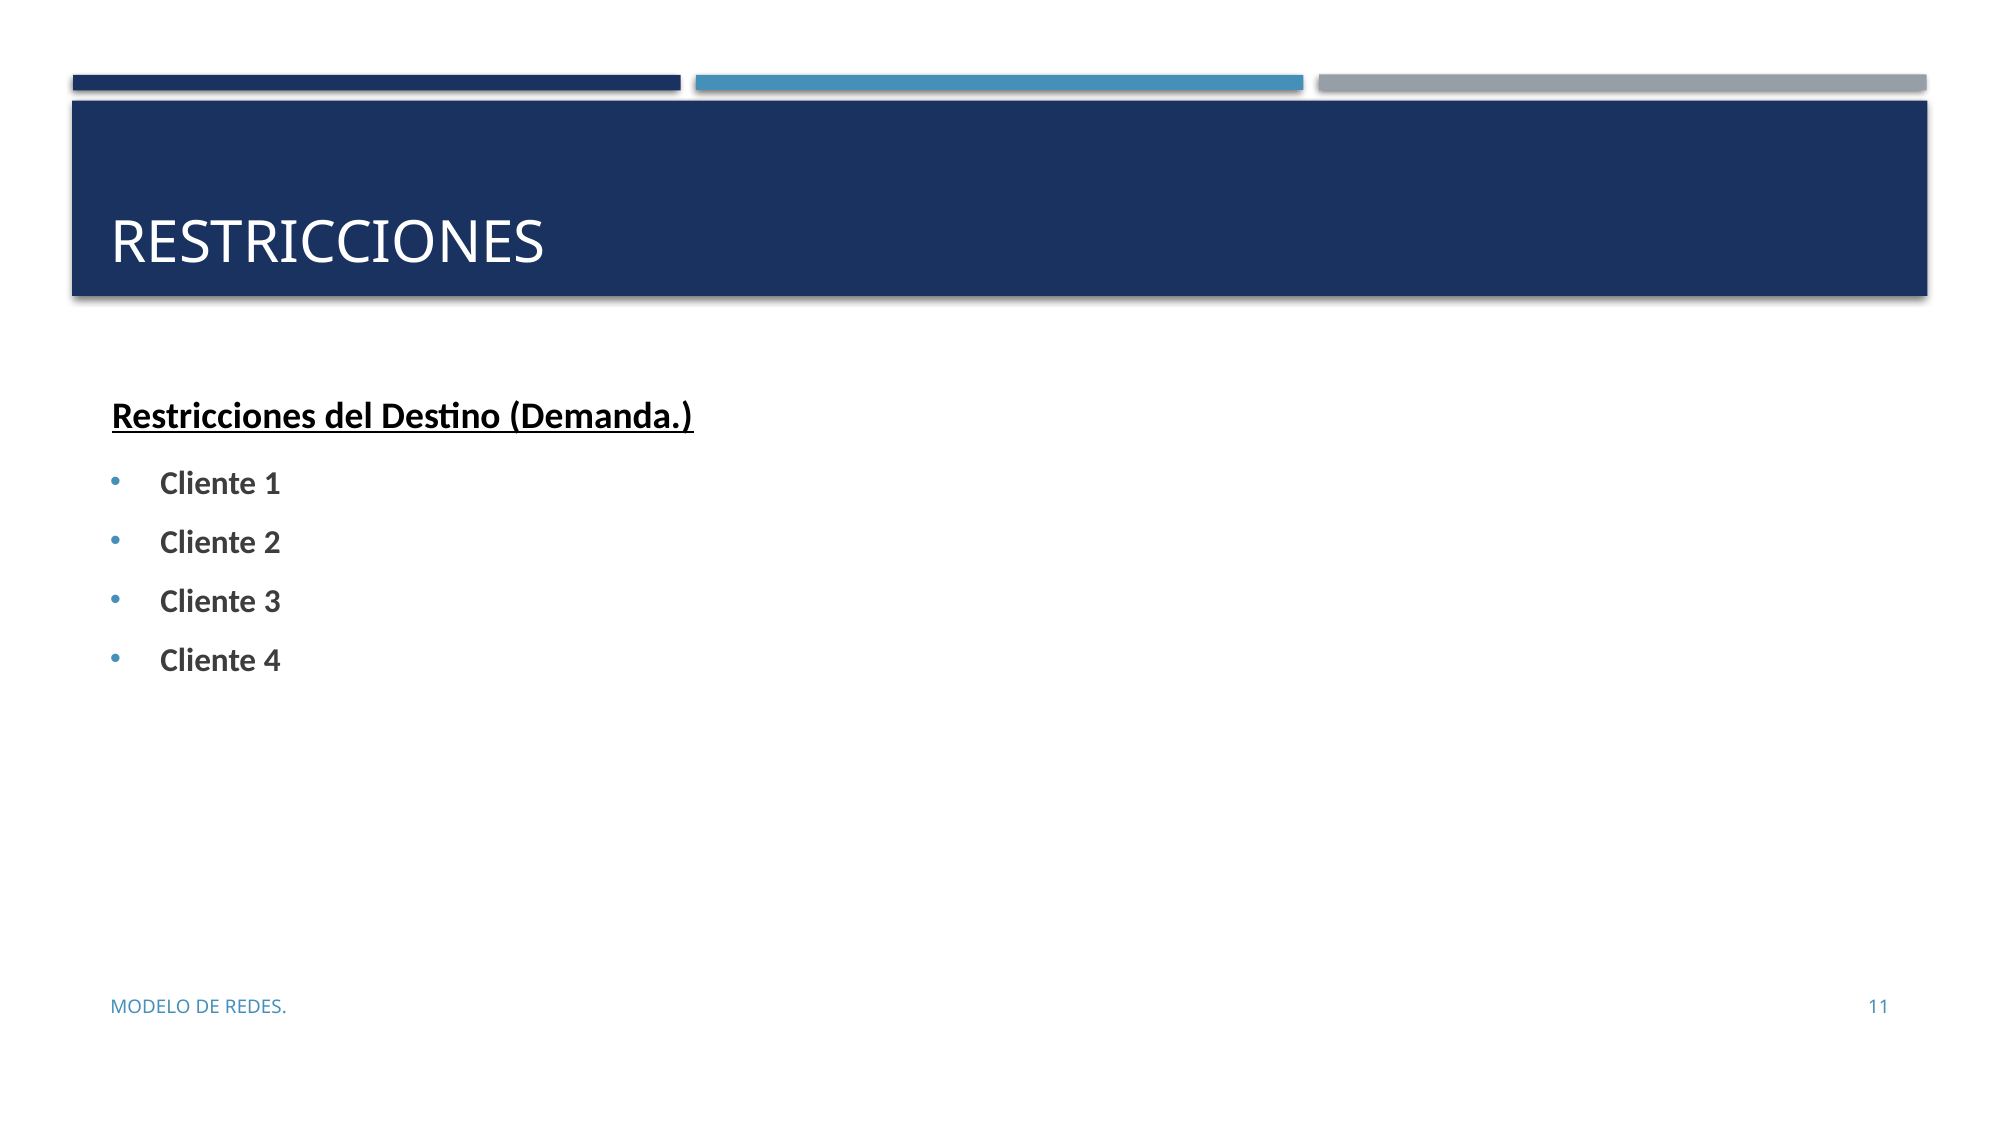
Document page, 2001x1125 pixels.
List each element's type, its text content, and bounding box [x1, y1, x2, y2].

slide_number 11 [1732, 977, 1905, 1037]
footer Modelo de Redes. [95, 976, 1230, 1037]
title Restricciones [95, 115, 1905, 282]
text_box Restricciones del Destino (Demanda.) [97, 383, 709, 444]
